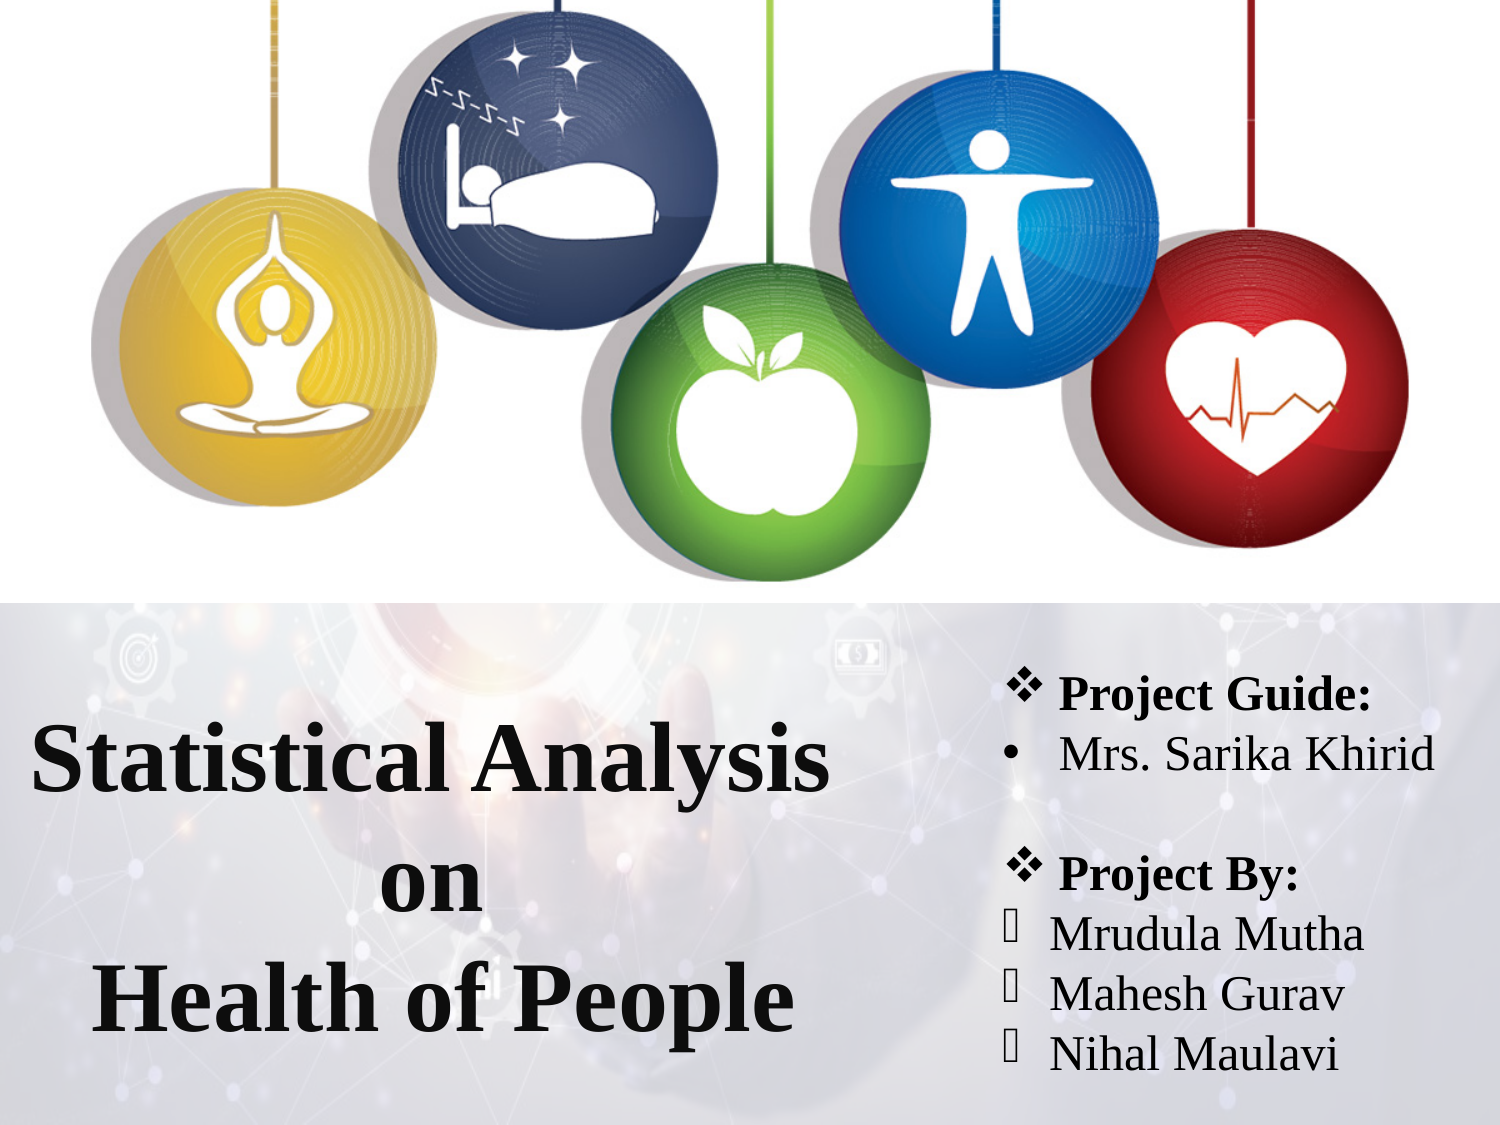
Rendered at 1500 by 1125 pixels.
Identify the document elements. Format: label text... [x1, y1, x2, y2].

picture [0, 0, 1500, 603]
text_box Statistical Analysis on Health of People [0, 683, 888, 1059]
text_box Project Guide: Mrs. Sarika Khirid Project By: Mrudula Mutha Mahesh Gurav Nihal Maulavi [987, 653, 1495, 1089]
